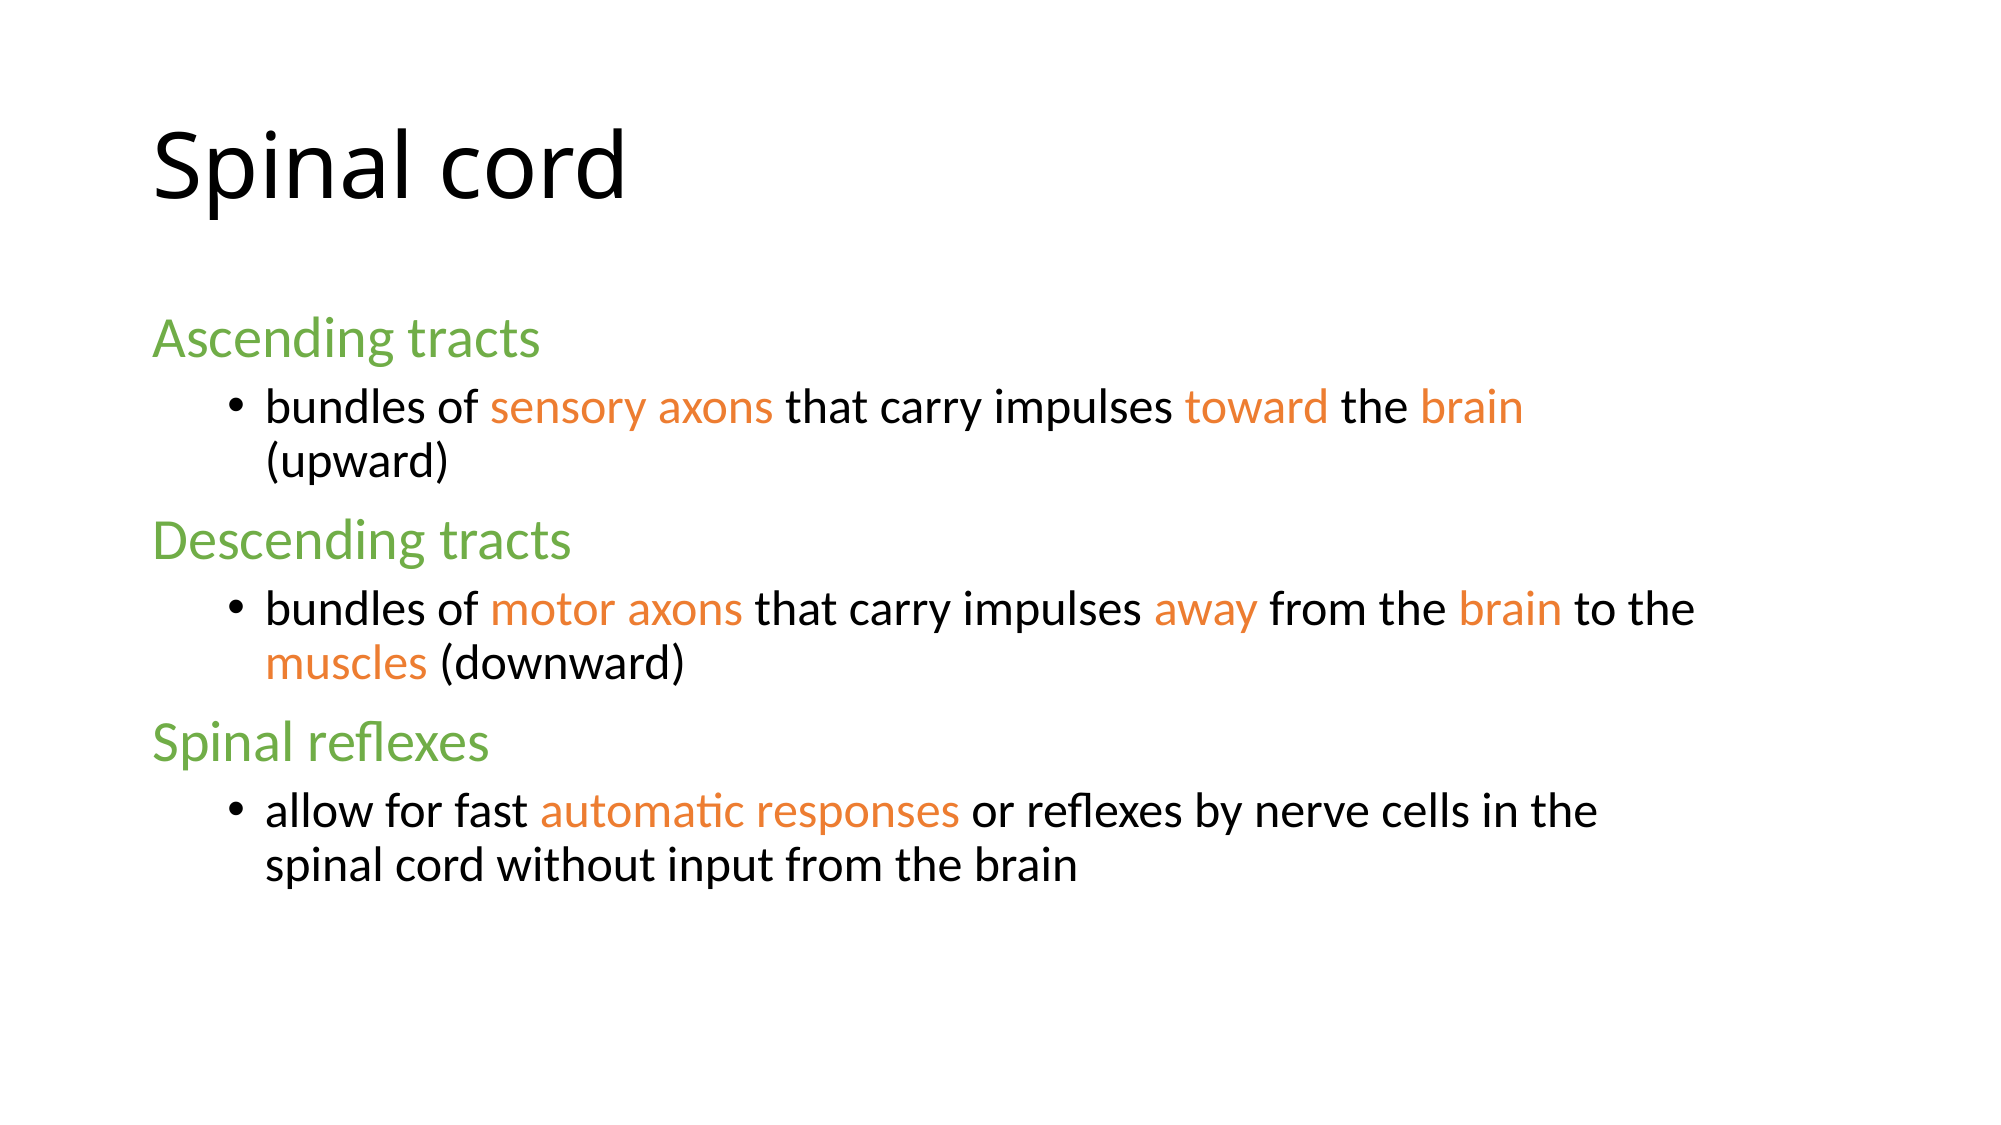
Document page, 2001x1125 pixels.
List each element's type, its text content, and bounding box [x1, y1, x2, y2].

list Ascending tracts bundles of sensory axons that carry impulses toward the brain (upward) Descending tracts bundles of motor axons that carry impulses away from the brain to the muscles (downward) Spinal reflexes allow for fast automatic responses or reflexes by nerve cells in the spinal cord without input from the brain [137, 299, 1713, 1014]
title Spinal cord [137, 59, 1863, 278]
